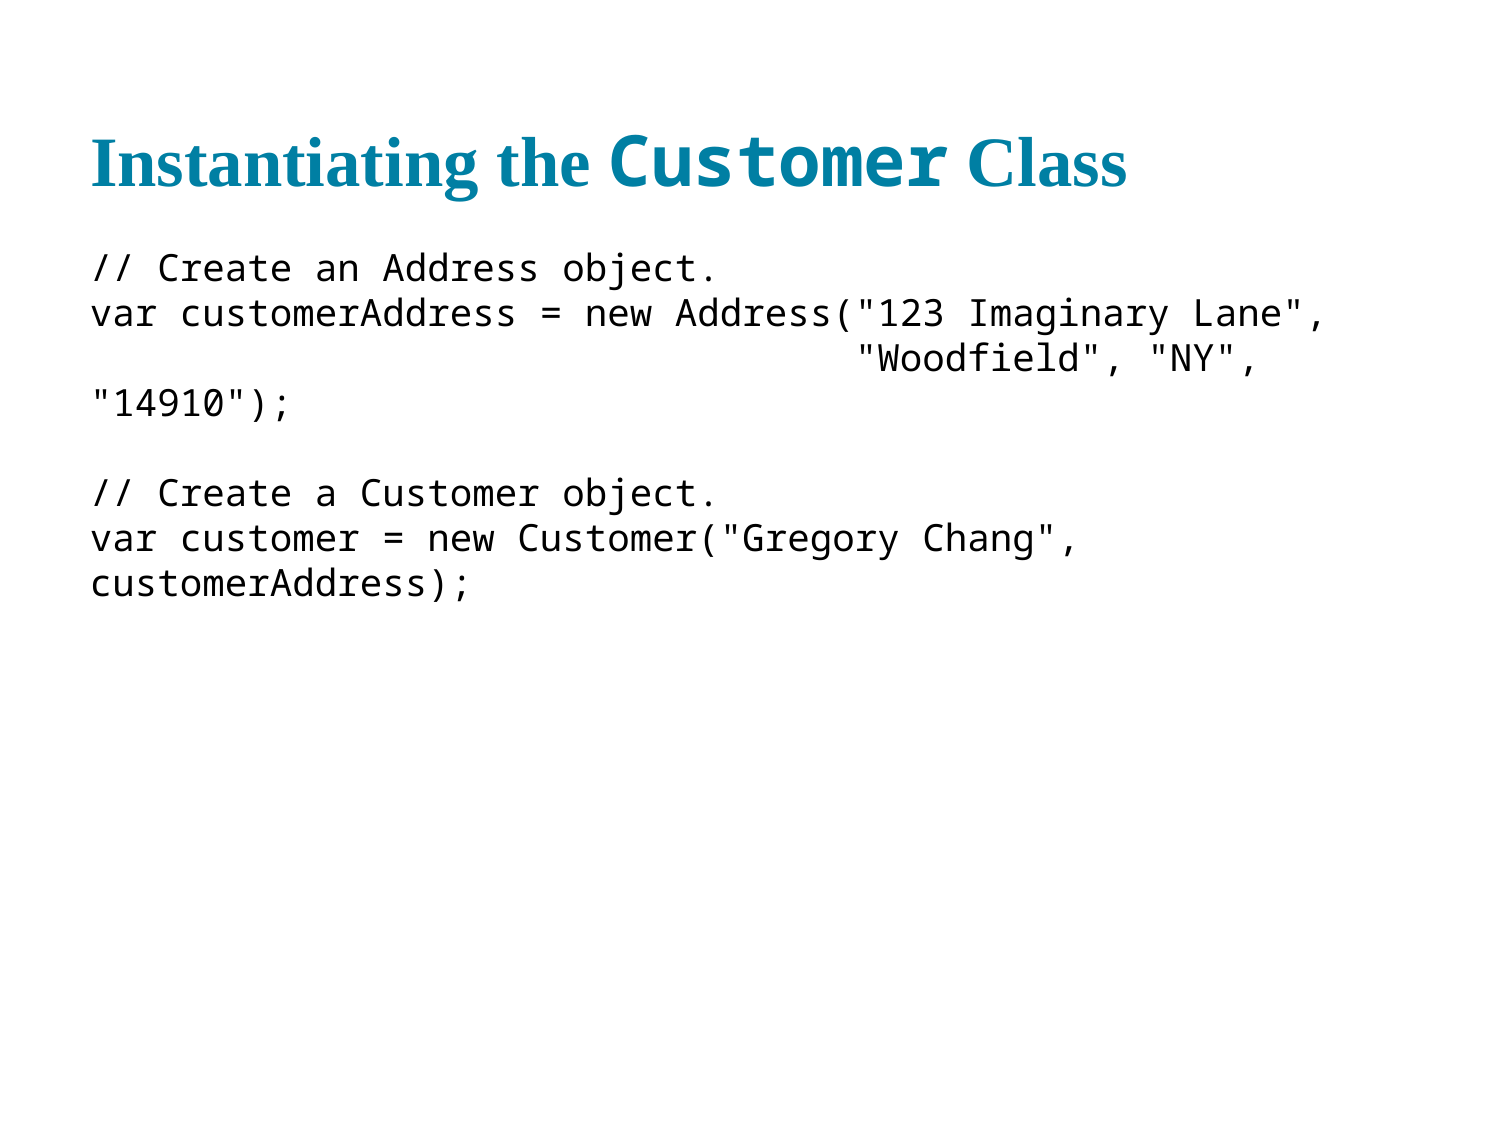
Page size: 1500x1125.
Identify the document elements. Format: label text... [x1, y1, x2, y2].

text_box // Create an Address object. var customerAddress = new Address("123 Imaginary Lane", "Woodfield", "NY", "14910"); // Create a Customer object. var customer = new Customer("Gregory Chang", customerAddress); [75, 236, 1481, 611]
title Instantiating the Customer Class [75, 35, 1425, 216]
